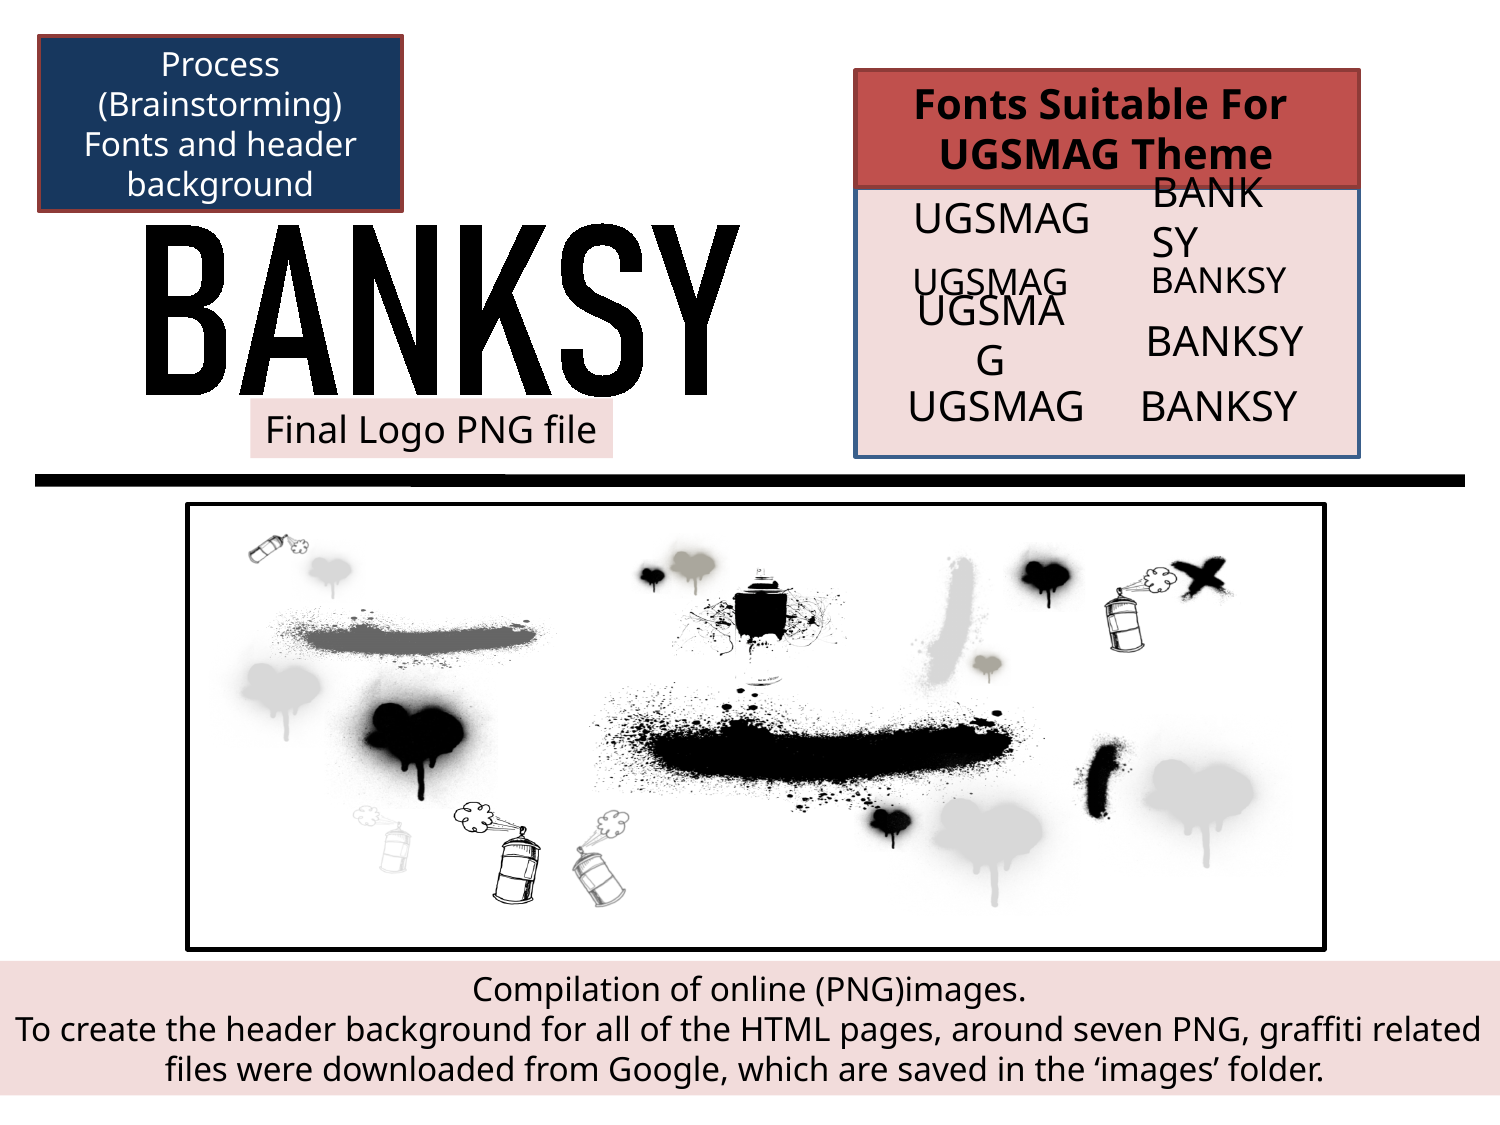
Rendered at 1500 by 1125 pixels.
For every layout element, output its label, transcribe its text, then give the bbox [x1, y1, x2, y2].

text_box [853, 189, 1361, 459]
title UGSMAG [890, 175, 1114, 258]
text_box Compilation of online (PNG)images. To create the header background for all of the HTML pages, around seven PNG, graffiti related files were downloaded from Google, which are saved in the ‘images’ folder. [0, 960, 1500, 1096]
picture [140, 222, 749, 399]
text_box Final Logo PNG file [250, 407, 613, 459]
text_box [187, 503, 1325, 950]
text_box UGSMAG [890, 292, 1090, 375]
text_box BANKSY [1125, 249, 1313, 308]
text_box UGSMAG [878, 363, 1114, 446]
text_box [853, 68, 1361, 189]
text_box BANKSY [1113, 304, 1336, 363]
text_box Process (Brainstorming) Fonts and header background [37, 34, 404, 213]
text_box BANKSY [1114, 363, 1336, 446]
text_box BANKSY [1136, 186, 1289, 249]
text_box UGSMAG [890, 234, 1090, 292]
text_box Fonts Suitable For UGSMAG Theme [898, 70, 1314, 186]
